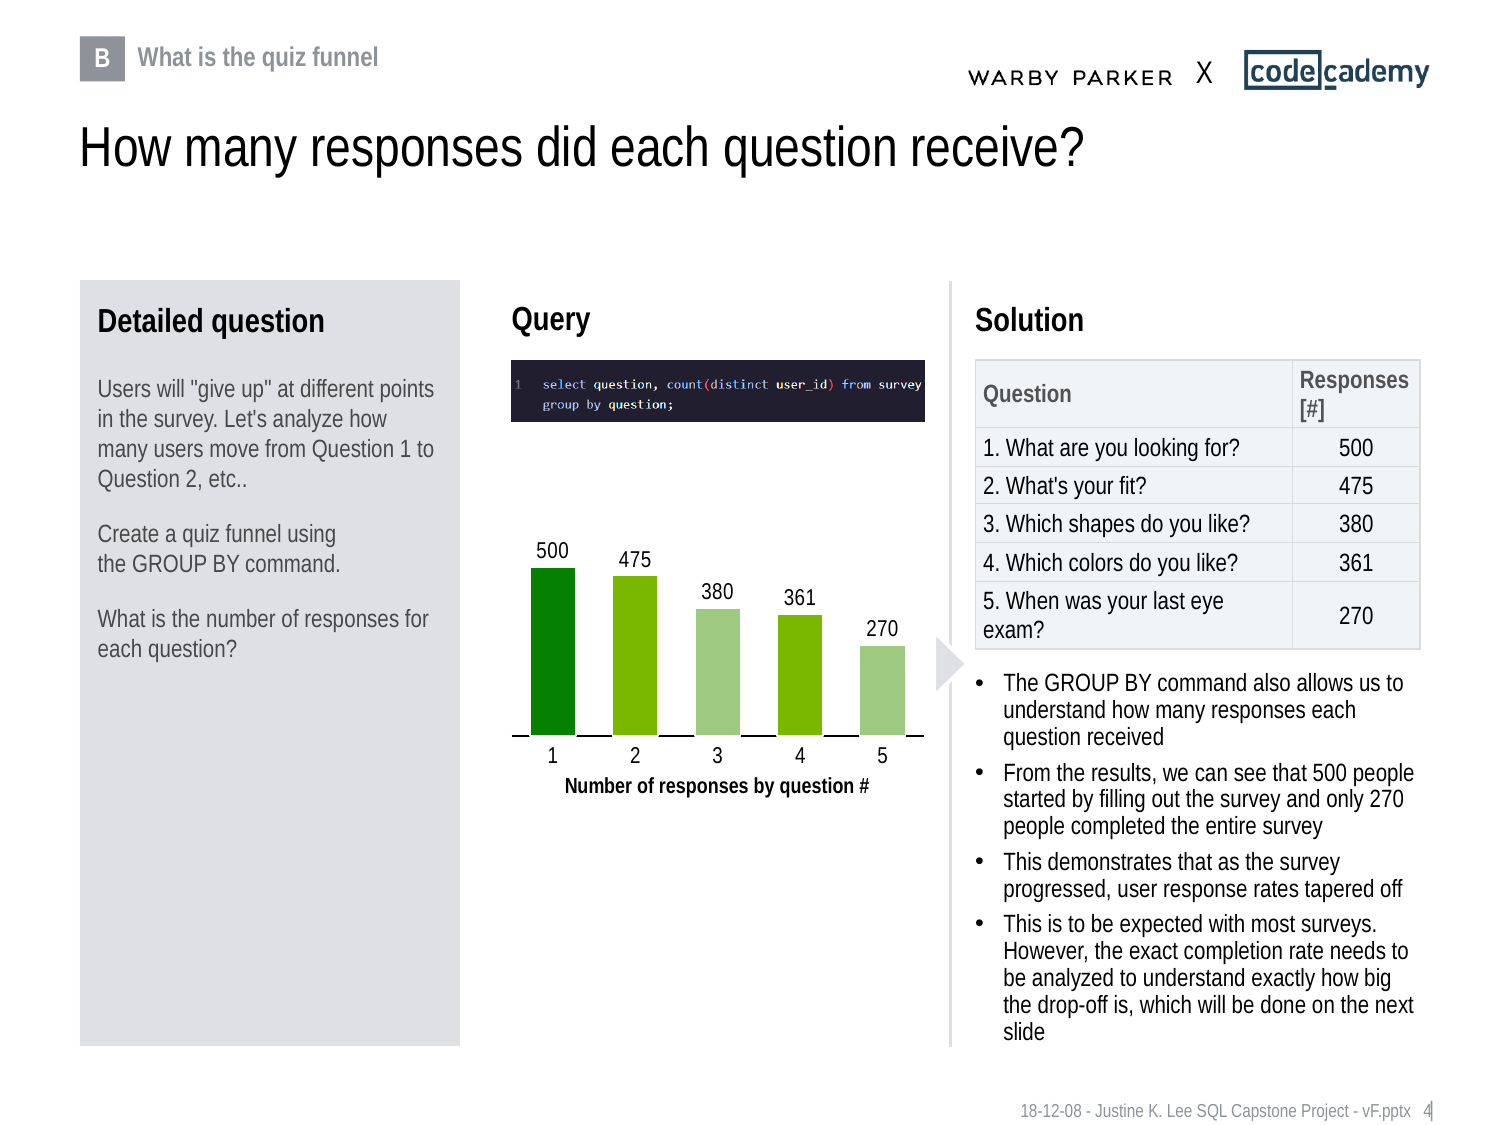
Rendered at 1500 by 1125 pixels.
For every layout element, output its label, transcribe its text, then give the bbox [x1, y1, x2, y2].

text_box 2 [629, 758, 642, 769]
table_cell 4. Which colors do you like? [976, 543, 1292, 581]
text_box What is the quiz funnel [137, 42, 379, 73]
text_box 3 [711, 758, 724, 769]
table_cell 270 [1293, 582, 1419, 648]
text_box Solution [975, 302, 1420, 339]
table_cell 1. What are you looking for? [976, 428, 1292, 466]
table_cell 2. What's your fit? [976, 467, 1292, 503]
chart [497, 532, 938, 750]
picture [1230, 36, 1444, 111]
table_header Responses [#] [1293, 361, 1419, 427]
picture [510, 359, 925, 422]
table_cell 500 [1293, 428, 1419, 466]
text_box Query [511, 301, 925, 338]
text_box Number of responses by question # [564, 775, 871, 799]
table_cell 5. When was your last eye exam? [976, 582, 1292, 648]
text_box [933, 280, 968, 1048]
table_cell 475 [1293, 467, 1419, 503]
text_box 4 [793, 758, 807, 769]
table_cell 380 [1293, 504, 1419, 542]
title How many responses did each question receive? [79, 118, 1430, 241]
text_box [79, 279, 461, 1047]
table_cell 3. Which shapes do you like? [976, 504, 1292, 542]
text_box 1 [546, 758, 560, 769]
text_box 5 [876, 758, 889, 769]
table_cell 361 [1293, 543, 1419, 581]
text_box The GROUP BY command also allows us to understand how many responses each question received From the results, we can see that 500 people started by filling out the survey and only 270 people completed the entire survey This demonstrates that as the survey progressed, user response rates tapered off This is to be expected with most surveys. However, the exact completion rate needs to be analyzed to understand exactly how big the drop-off is, which will be done on the next slide [975, 670, 1420, 1046]
text_box B [79, 36, 125, 82]
picture [934, 0, 1205, 118]
table_header Question [976, 361, 1292, 427]
